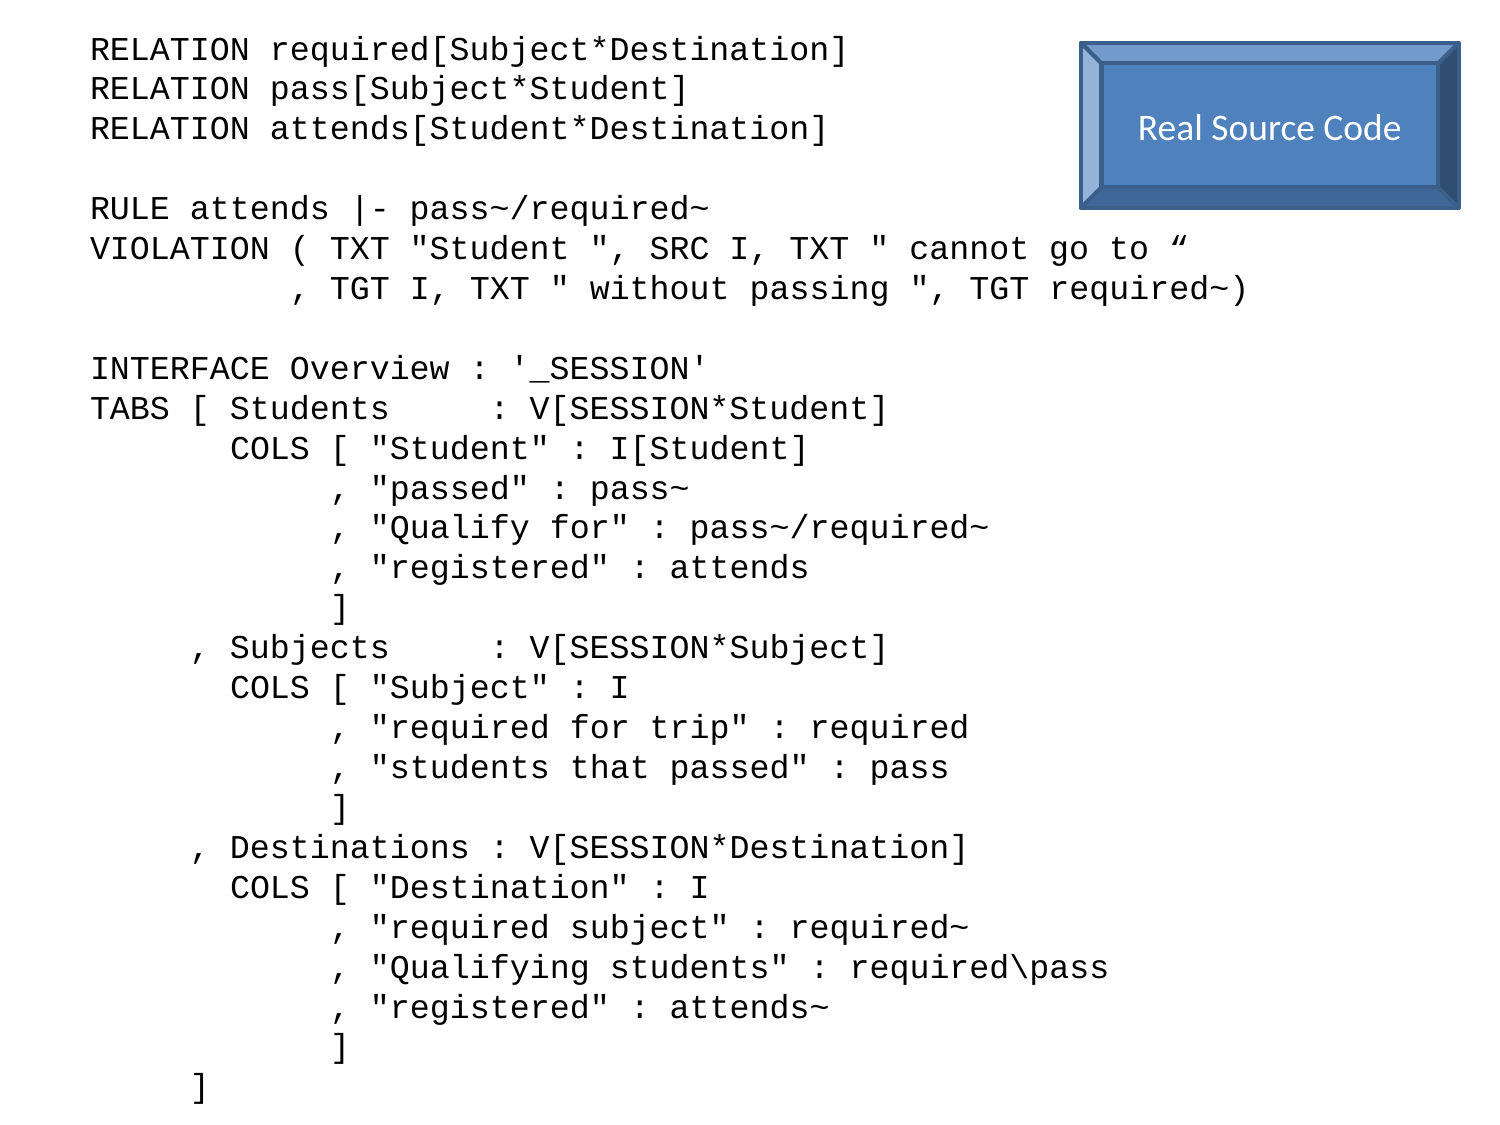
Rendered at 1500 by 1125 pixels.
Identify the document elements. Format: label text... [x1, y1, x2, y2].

list RELATION required[Subject*Destination] RELATION pass[Subject*Student] RELATION attends[Student*Destination] RULE attends |- pass~/required~ VIOLATION ( TXT "Student ", SRC I, TXT " cannot go to “ , TGT I, TXT " without passing ", TGT required~) INTERFACE Overview : '_SESSION' TABS [ Students : V[SESSION*Student] COLS [ "Student" : I[Student] , "passed" : pass~ , "Qualify for" : pass~/required~ , "registered" : attends ] , Subjects : V[SESSION*Subject] COLS [ "Subject" : I , "required for trip" : required , "students that passed" : pass ] , Destinations : V[SESSION*Destination] COLS [ "Destination" : I , "required subject" : required~ , "Qualifying students" : required\pass , "registered" : attends~ ] ] [75, 19, 1425, 1094]
text_box Real Source Code [1079, 41, 1461, 210]
